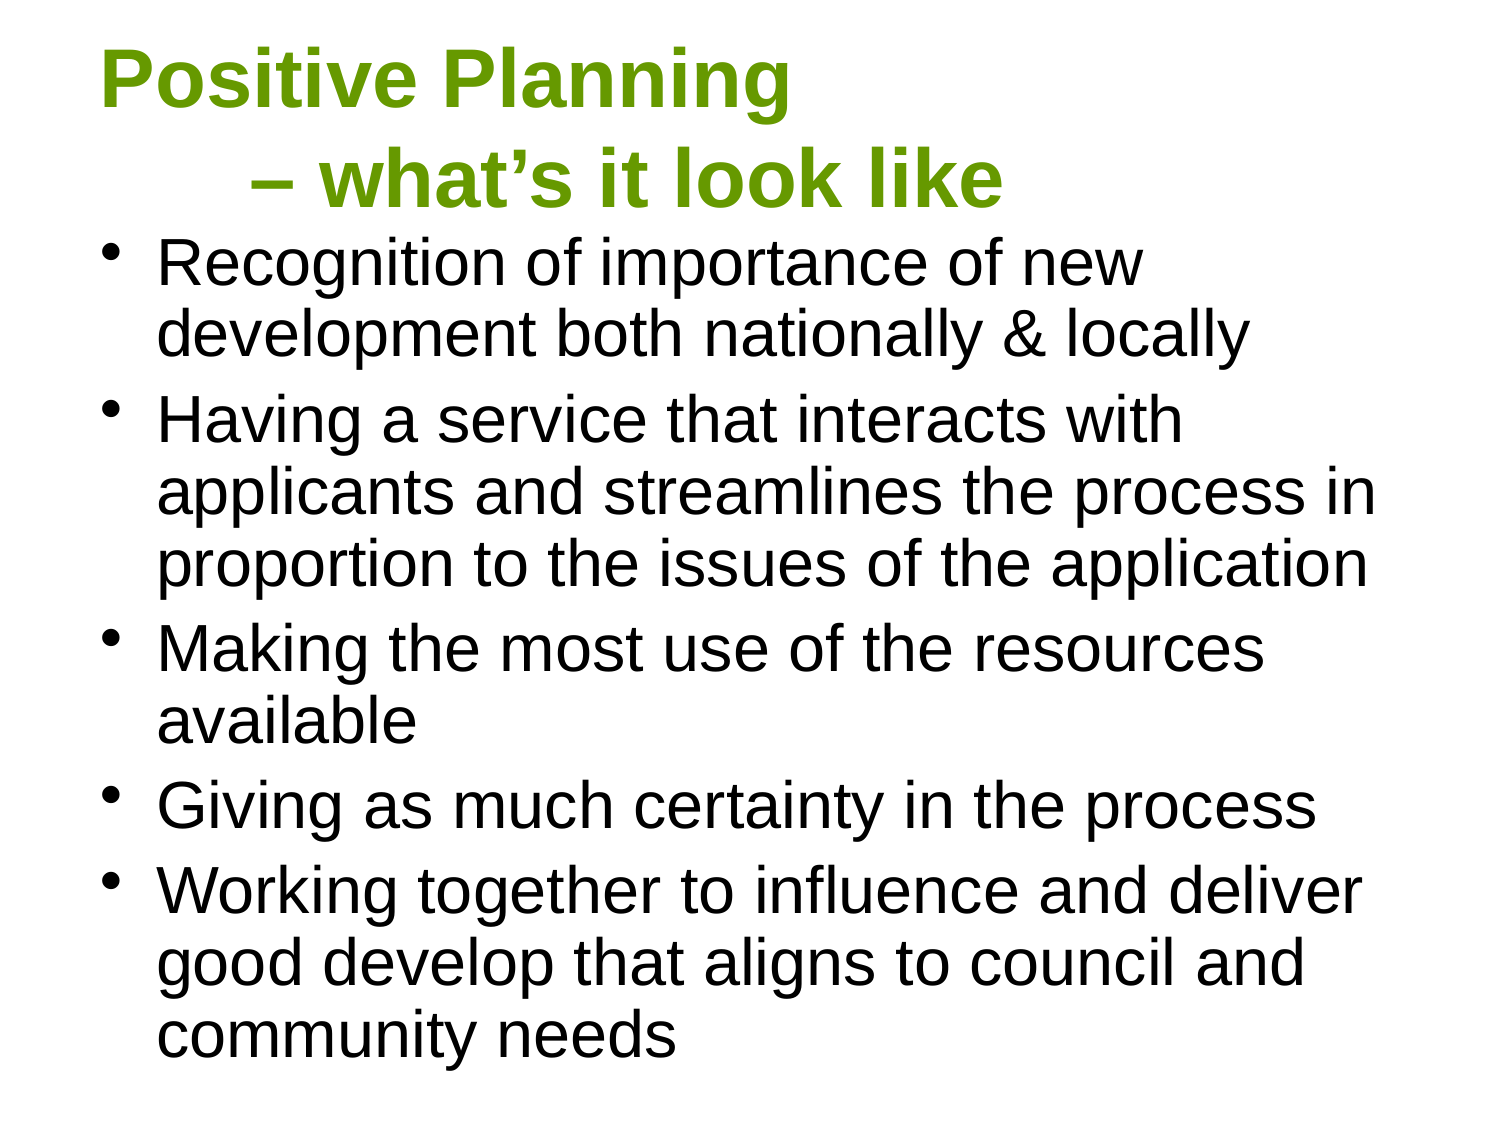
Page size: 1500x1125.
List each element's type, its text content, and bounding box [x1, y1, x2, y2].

list Recognition of importance of new development both nationally & locally Having a service that interacts with applicants and streamlines the process in proportion to the issues of the application Making the most use of the resources available Giving as much certainty in the process Working together to influence and deliver good develop that aligns to council and community needs [84, 219, 1435, 1017]
title Positive Planning – what’s it look like [84, 30, 1435, 219]
